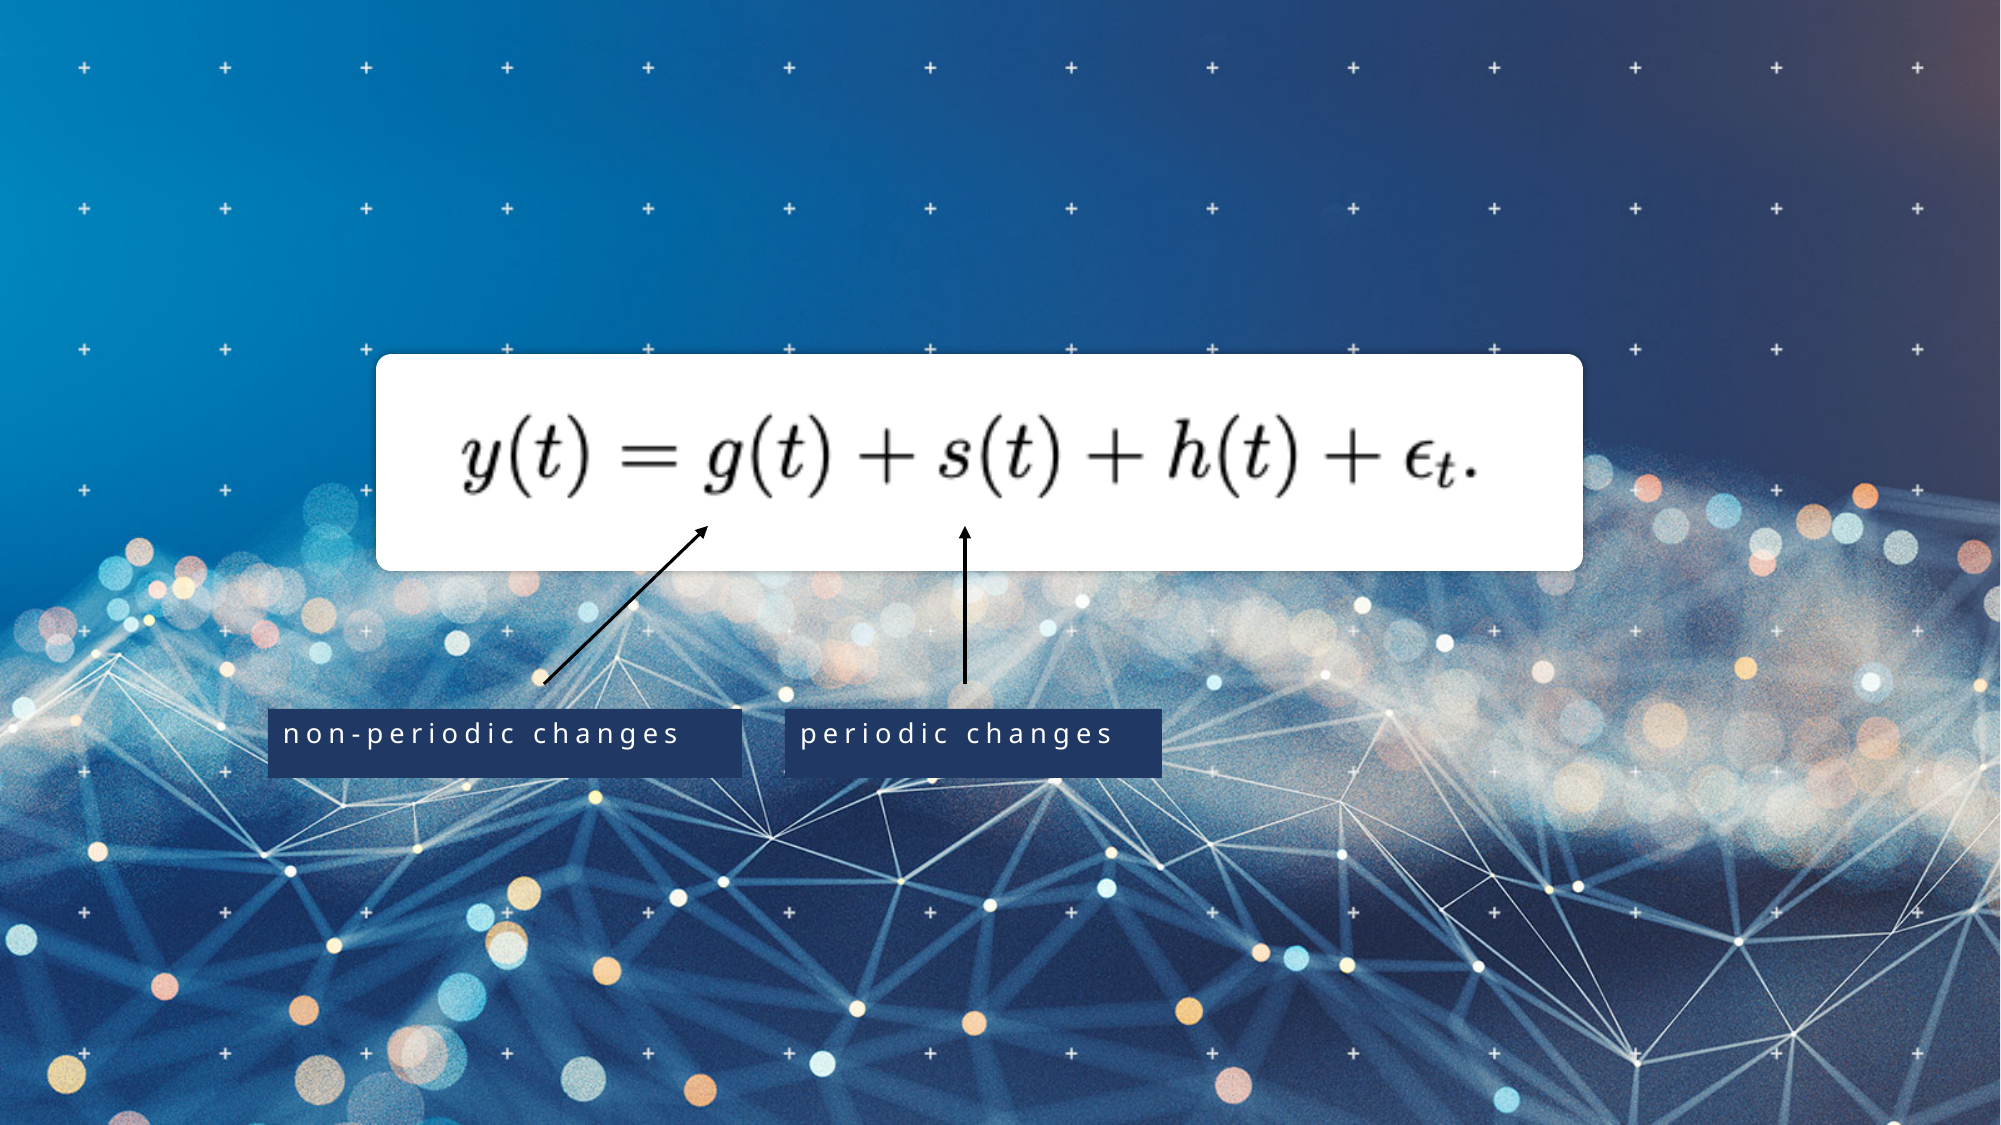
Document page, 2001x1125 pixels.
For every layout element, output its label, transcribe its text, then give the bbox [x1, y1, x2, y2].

picture [361, 344, 373, 356]
picture [79, 203, 89, 214]
picture [361, 203, 372, 215]
picture [79, 483, 89, 498]
picture [0, 0, 2001, 1125]
picture [220, 344, 231, 355]
picture [220, 203, 231, 215]
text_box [543, 525, 708, 684]
picture [406, 385, 1552, 540]
subtitle non-periodic changes [267, 708, 742, 778]
picture [79, 344, 89, 355]
text_box periodic changes [784, 708, 1162, 778]
picture [79, 62, 89, 74]
picture [220, 60, 231, 74]
